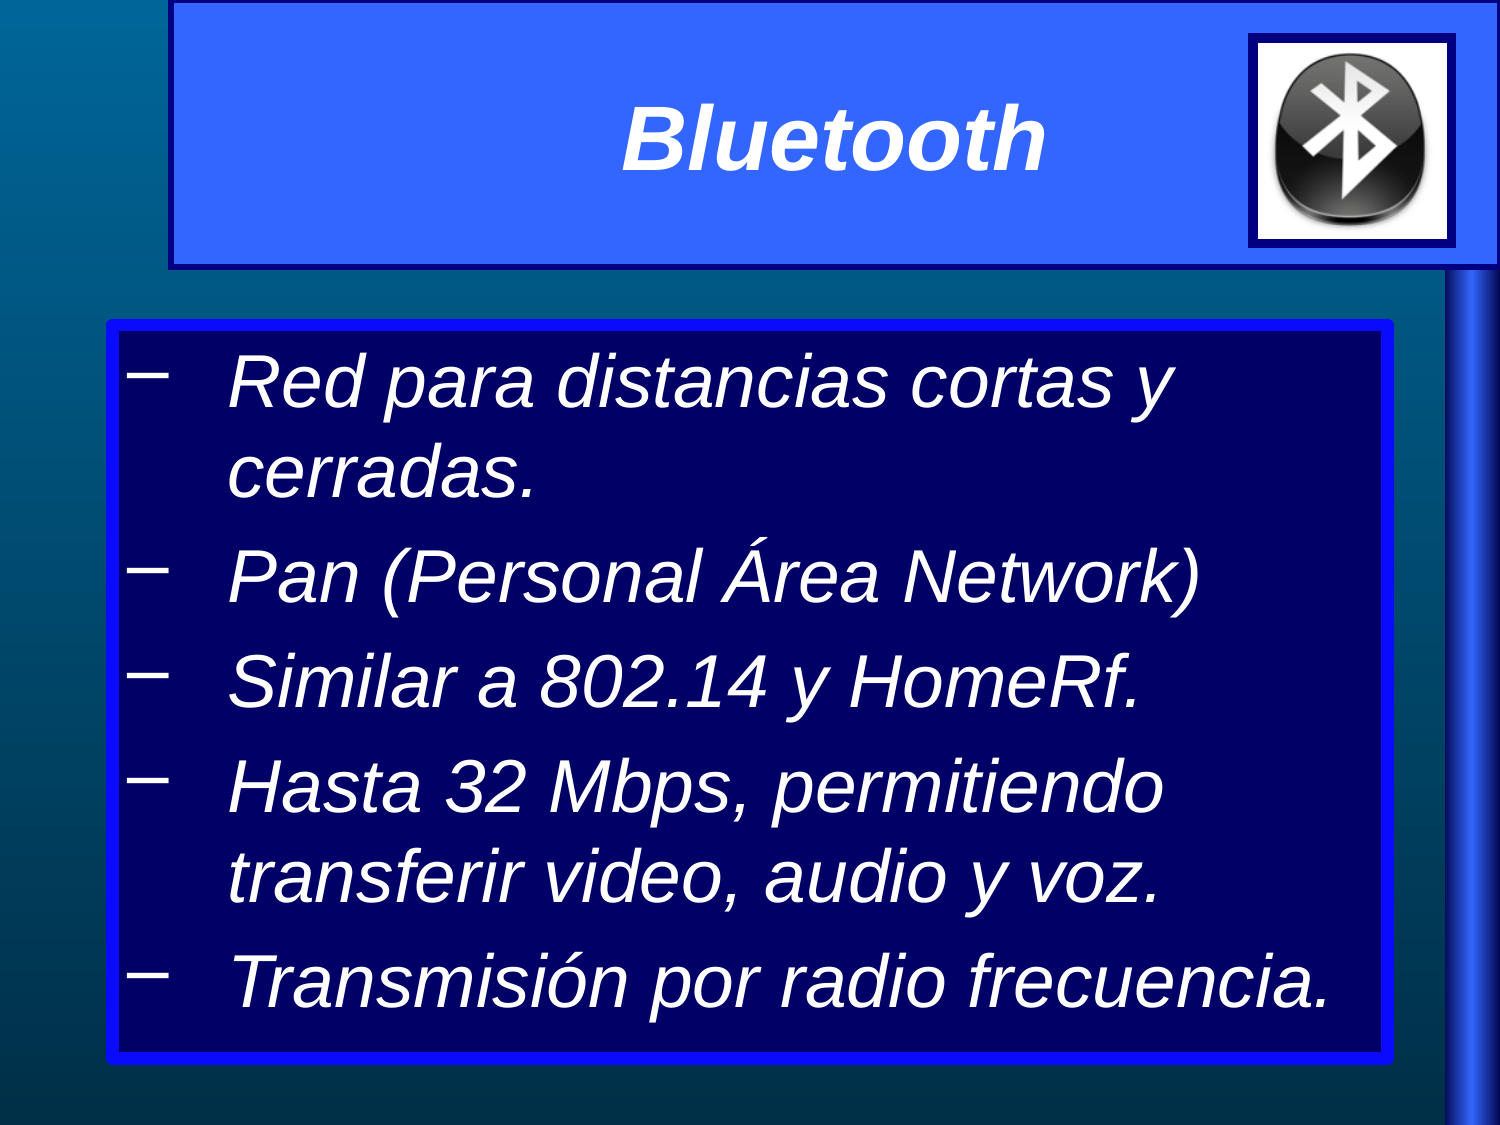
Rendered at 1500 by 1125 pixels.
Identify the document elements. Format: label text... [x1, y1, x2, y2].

title Bluetooth [171, 0, 1500, 268]
picture [107, 320, 1393, 1064]
picture [169, 0, 1445, 269]
picture [1257, 42, 1448, 240]
list Red para distancias cortas y cerradas. Pan (Personal Área Network) Similar a 802.14 y HomeRf. Hasta 32 Mbps, permitiendo transferir video, audio y voz. Transmisión por radio frecuencia. [112, 324, 1388, 1059]
